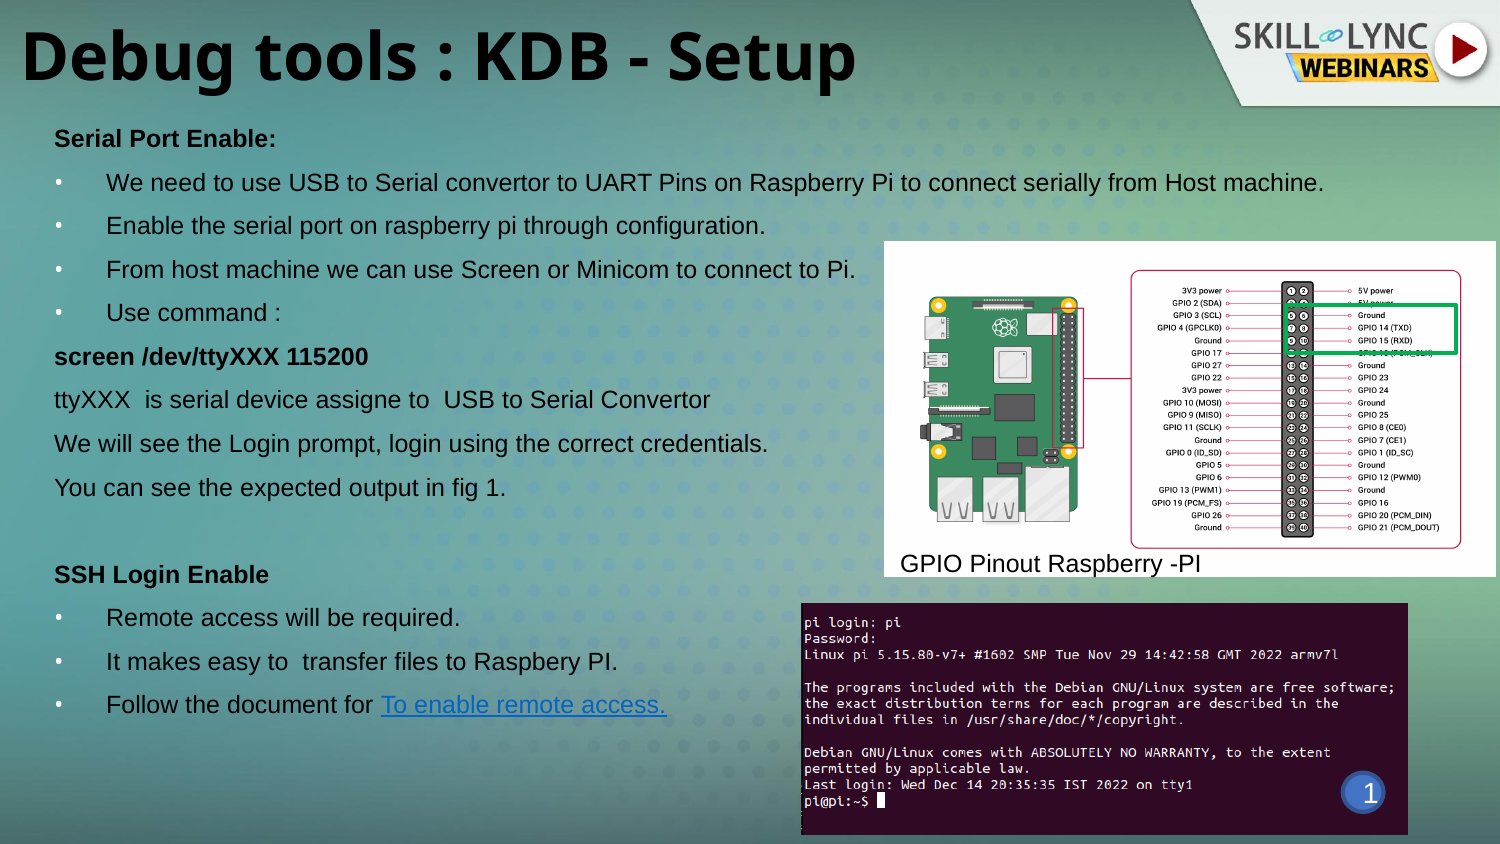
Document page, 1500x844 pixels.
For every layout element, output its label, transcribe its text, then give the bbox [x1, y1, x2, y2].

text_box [884, 240, 1496, 582]
picture [0, 0, 1500, 844]
list Serial Port Enable: We need to use USB to Serial convertor to UART Pins on Raspberry Pi to connect serially from Host machine. Enable the serial port on raspberry pi through configuration. From host machine we can use Screen or Minicom to connect to Pi. Use command : screen /dev/ttyXXX 115200 ttyXXX is serial device assigne to USB to Serial Convertor We will see the Login prompt, login using the correct credentials. You can see the expected output in fig 1. SSH Login Enable Remote access will be required. It makes easy to transfer files to Raspbery PI. Follow the document for To enable remote access. [19, 120, 1447, 844]
title Debug tools : KDB - Setup [8, 20, 1303, 98]
picture [801, 603, 1408, 835]
